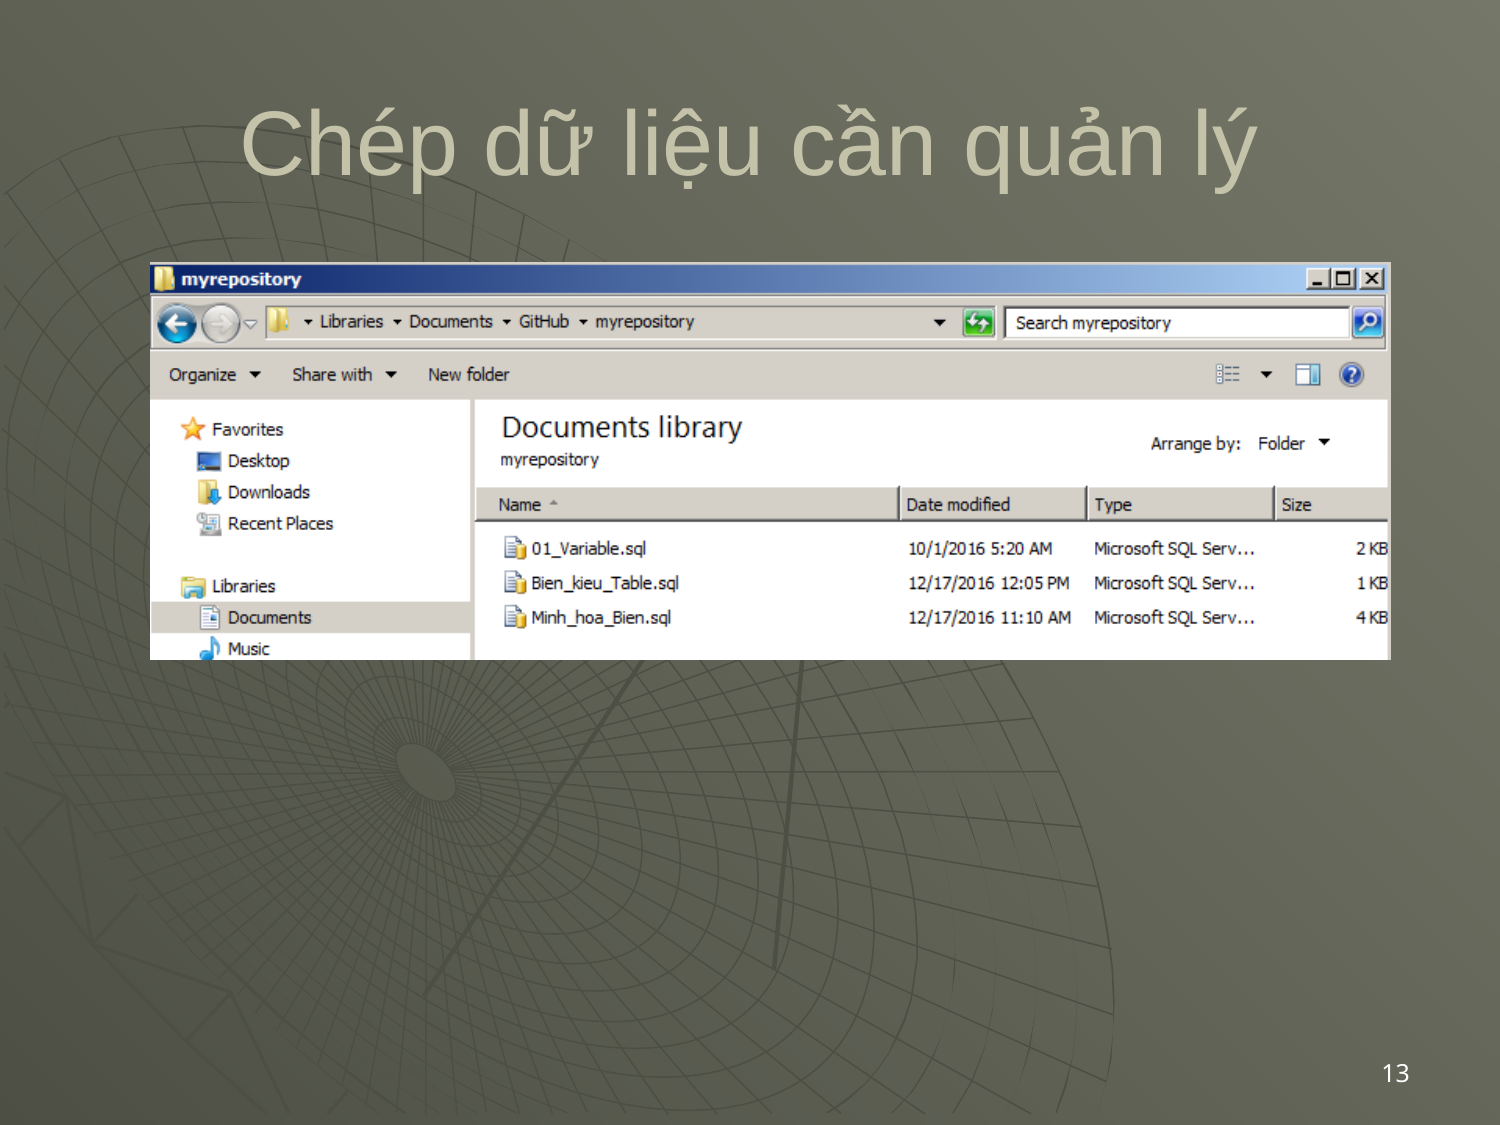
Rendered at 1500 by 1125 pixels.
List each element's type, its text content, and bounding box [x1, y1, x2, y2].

slide_number 13 [1074, 1024, 1425, 1100]
title Chép dữ liệu cần quản lý [75, 45, 1425, 233]
picture [149, 262, 1391, 660]
